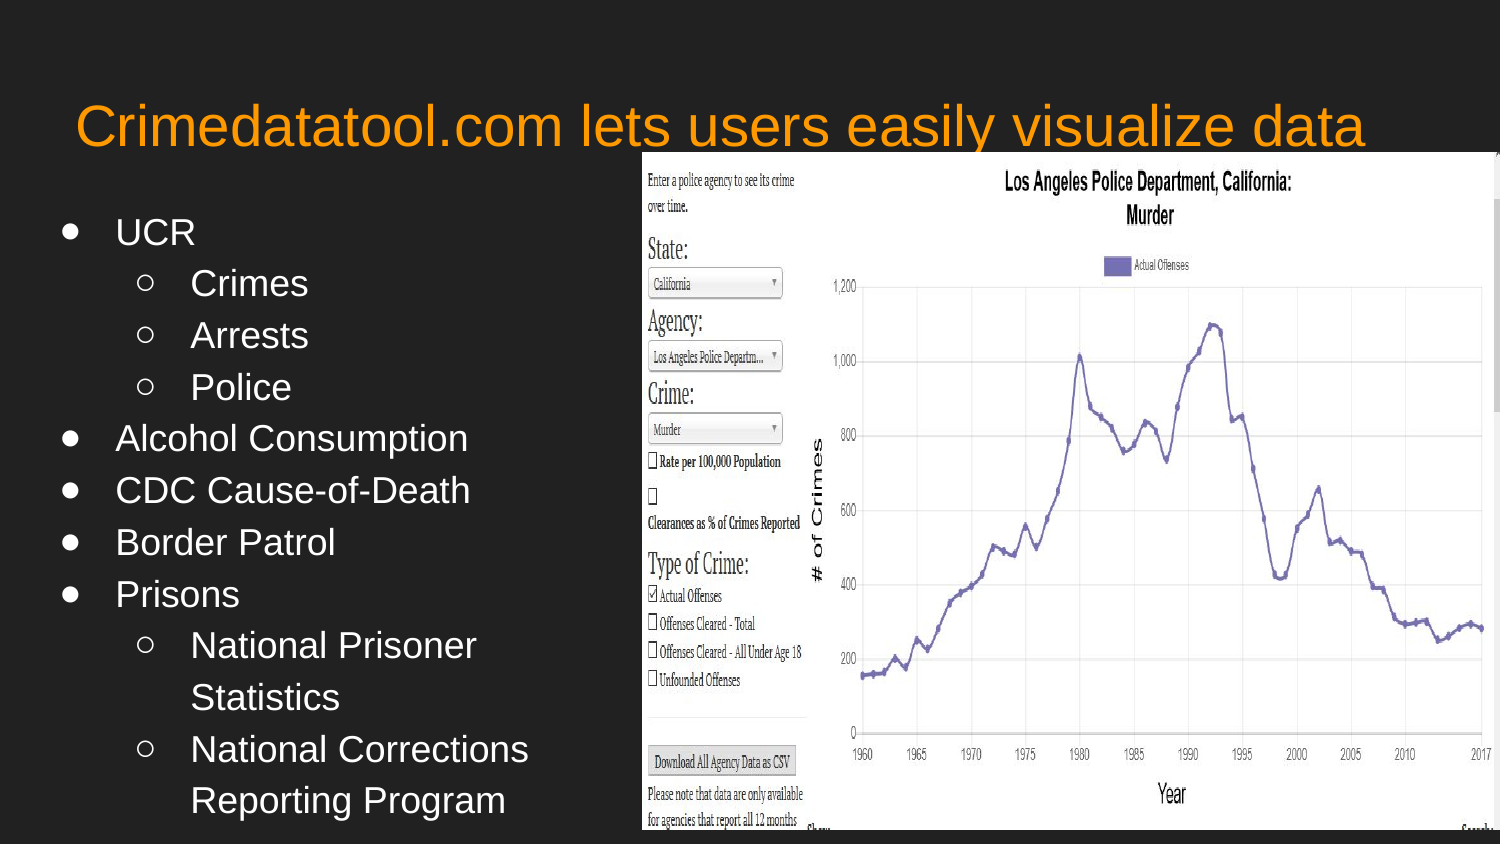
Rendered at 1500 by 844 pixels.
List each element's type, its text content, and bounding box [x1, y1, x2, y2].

picture [641, 152, 1500, 830]
list UCR Crimes Arrests Police Alcohol Consumption CDC Cause-of-Death Border Patrol Prisons National Prisoner Statistics National Corrections Reporting Program [25, 185, 636, 747]
title Crimedatatool.com lets users easily visualize data [51, 72, 1449, 167]
